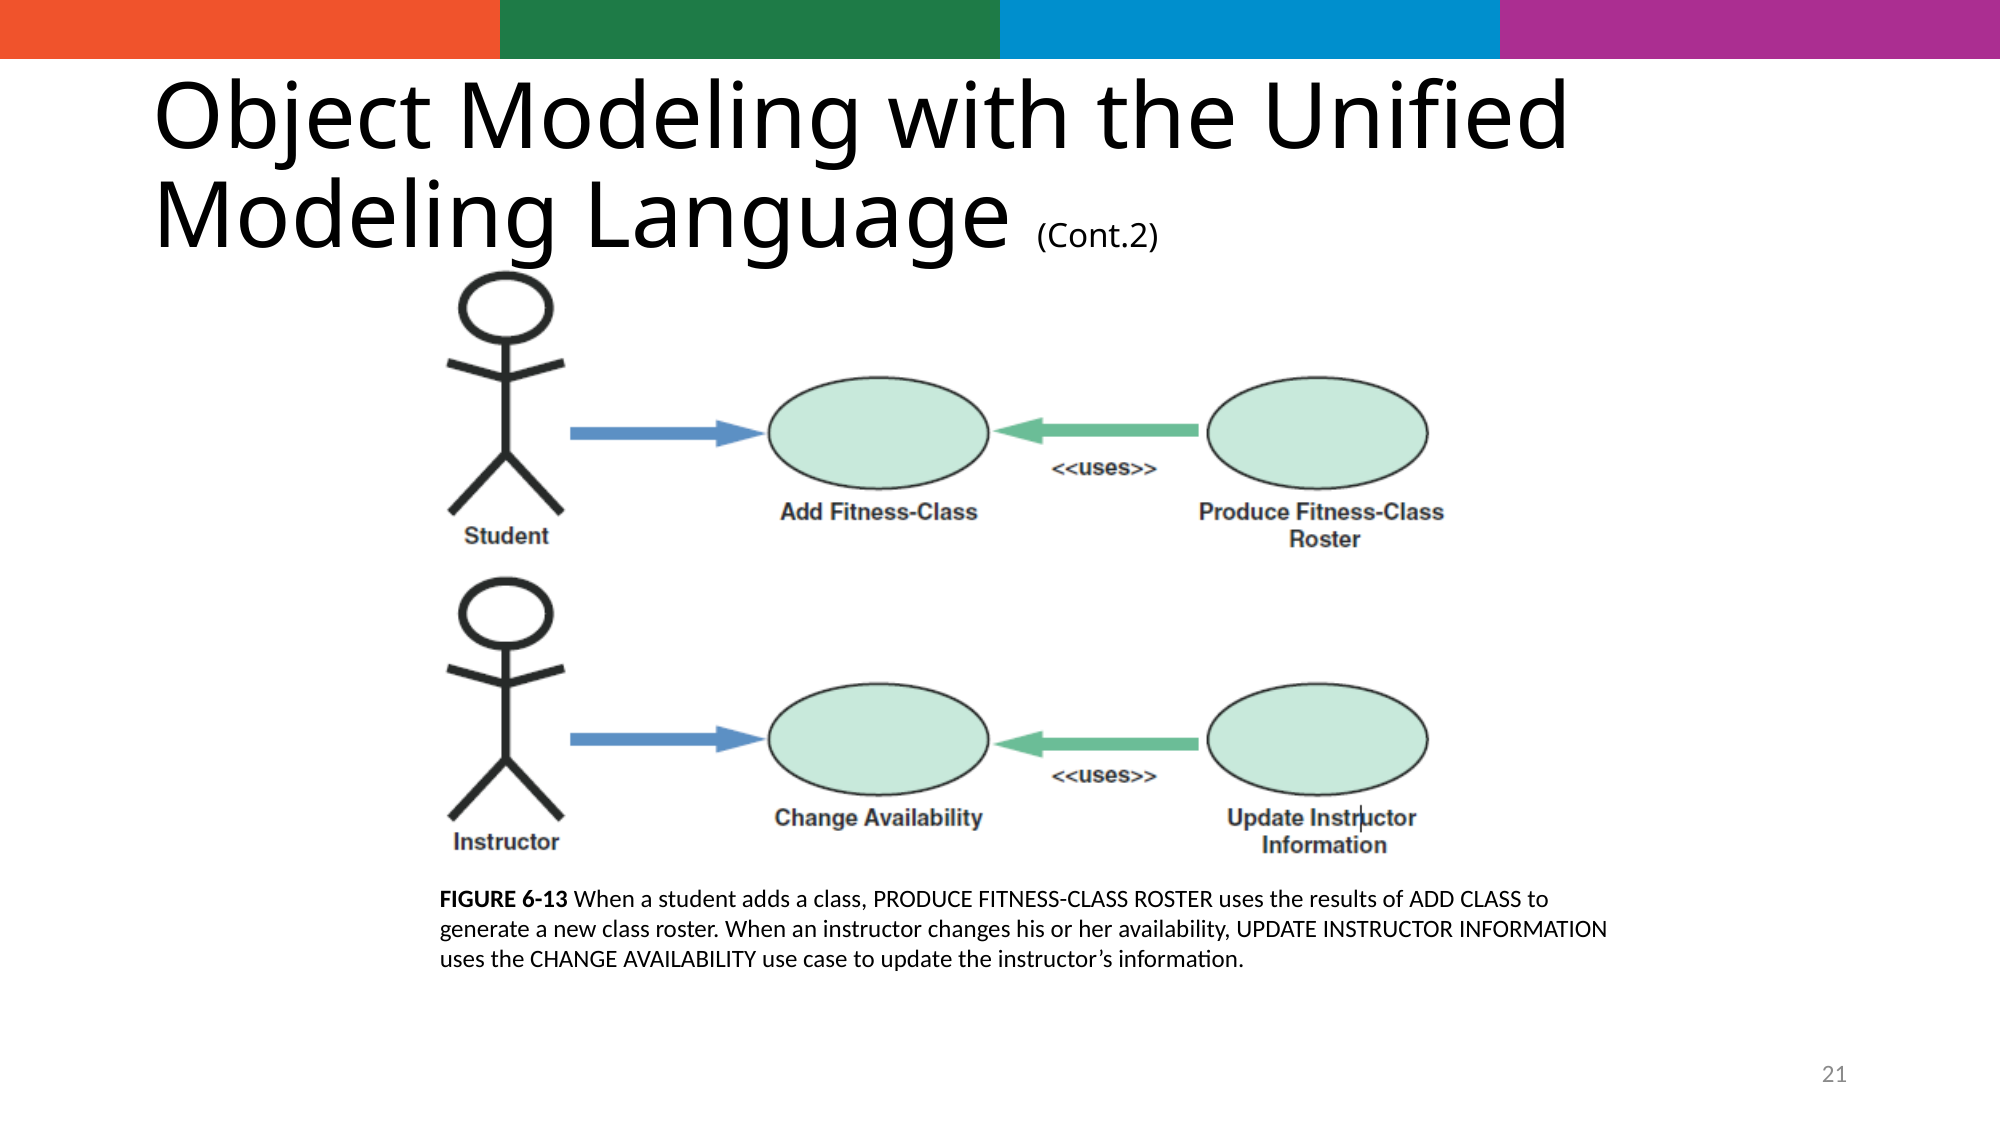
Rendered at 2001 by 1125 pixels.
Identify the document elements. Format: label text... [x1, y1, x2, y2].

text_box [0, 0, 2000, 59]
slide_number 21 [1412, 1042, 1863, 1103]
title Object Modeling with the Unified Modeling Language (Cont.2) [137, 59, 1863, 278]
text_box FIGURE 6-13 When a student adds a class, PRODUCE FITNESS-CLASS ROSTER uses the results of ADD CLASS to generate a new class roster. When an instructor changes his or her availability, UPDATE INSTRUCTOR INFORMATION uses the CHANGE AVAILABILITY use case to update the instructor’s information. [425, 875, 1650, 980]
picture [424, 256, 1466, 863]
